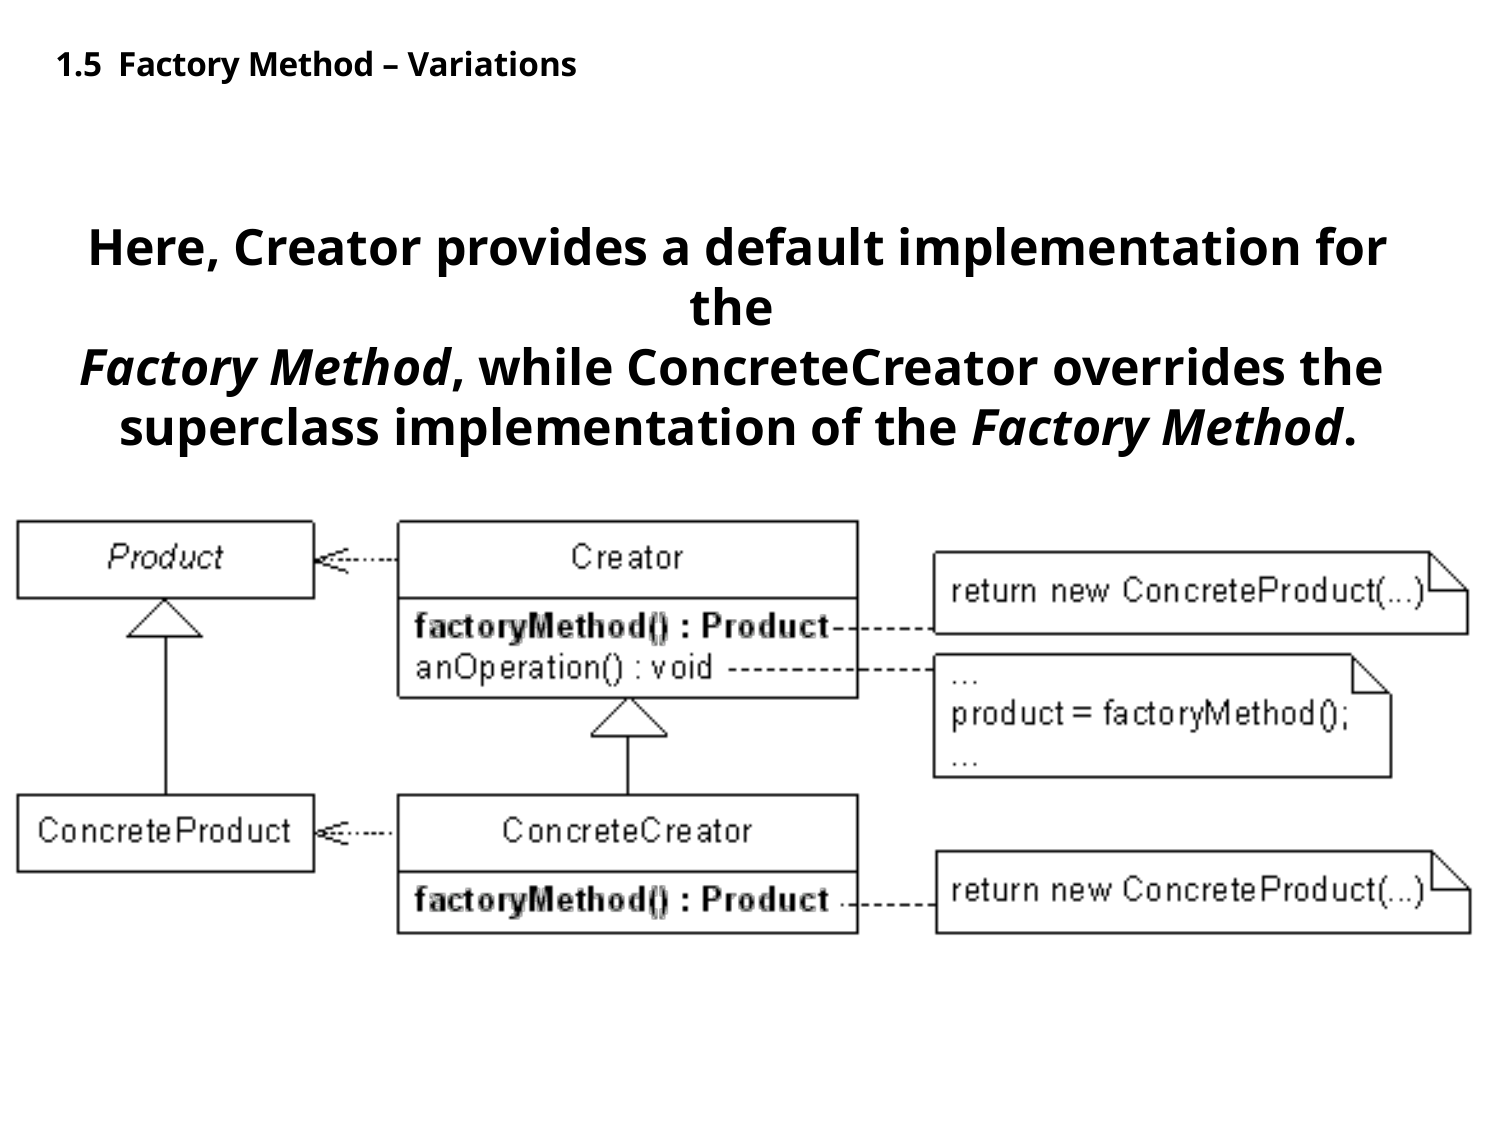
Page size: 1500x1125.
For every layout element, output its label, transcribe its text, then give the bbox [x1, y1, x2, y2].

text_box Here, Creator provides a default implementation for the Factory Method, while ConcreteCreator overrides the superclass implementation of the Factory Method. [41, 208, 1436, 463]
text_box 1.5 Factory Method – Variations [40, 27, 1090, 91]
picture [1, 503, 1490, 953]
